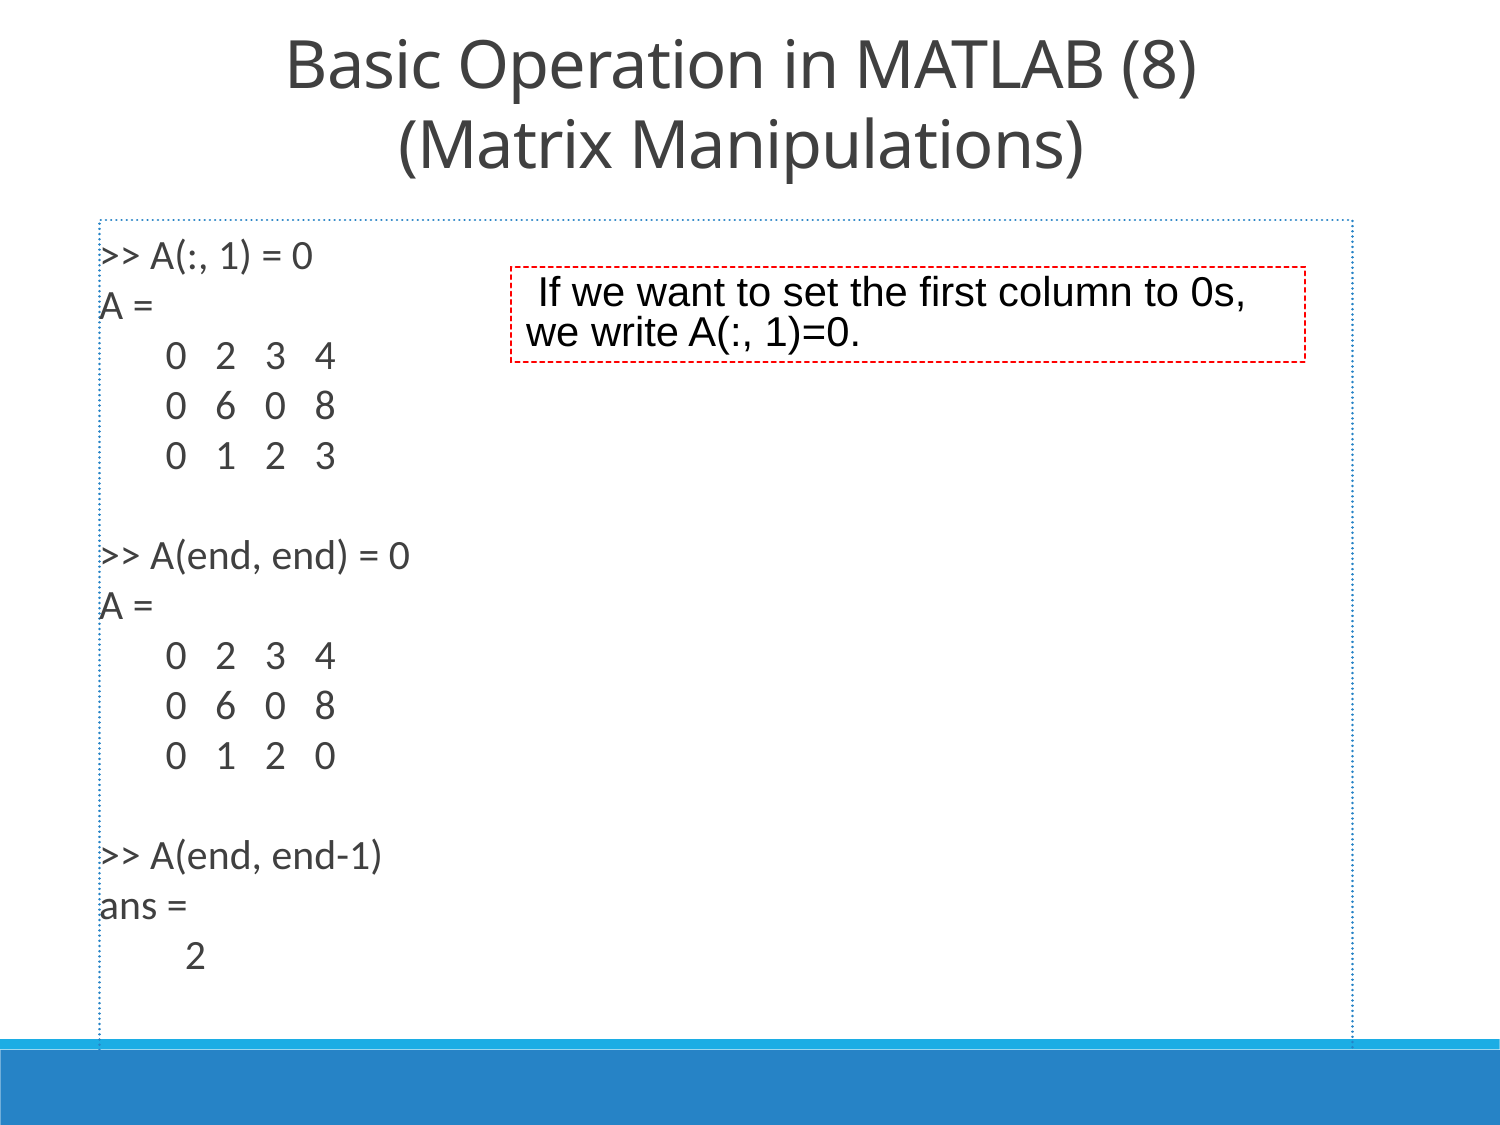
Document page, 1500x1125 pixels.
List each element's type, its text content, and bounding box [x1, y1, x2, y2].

text_box Basic Operation in MATLAB (8) (Matrix Manipulations) [53, 28, 1430, 175]
text_box If we want to set the first column to 0s, we write A(:, 1)=0. [511, 267, 1306, 362]
list >> A(:, 1) = 0 A = 0 2 3 4 0 6 0 8 0 1 2 3 >> A(end, end) = 0 A = 0 2 3 4 0 6 0 8 0 1 2 0 >> A(end, end-1) ans = 2 [99, 220, 1353, 1125]
